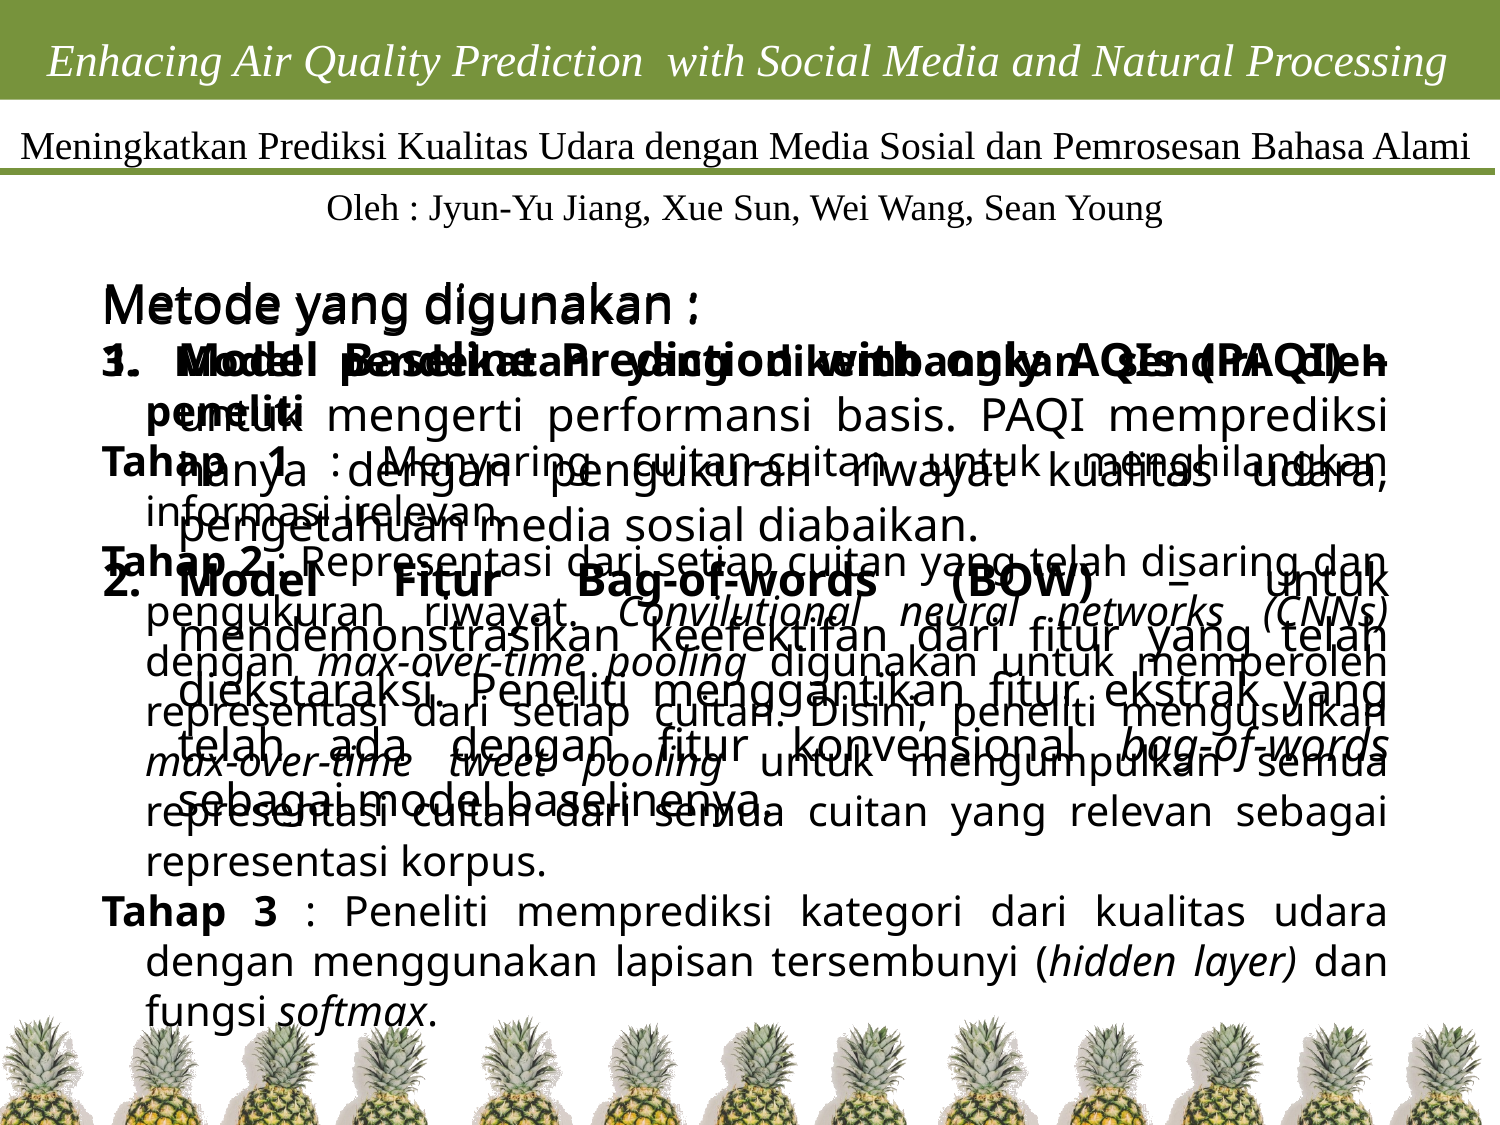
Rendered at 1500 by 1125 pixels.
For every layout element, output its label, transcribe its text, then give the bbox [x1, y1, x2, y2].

text_box Enhacing Air Quality Prediction with Social Media and Natural Processing [0, 0, 1498, 93]
text_box Meningkatkan Prediksi Kualitas Udara dengan Media Sosial dan Pemrosesan Bahasa Alami [0, 88, 1497, 175]
text_box Metode yang digunakan : 3. Model pendekatan yang dikembangkan sendiri oleh peneliti Tahap 1 : Menyaring cuitan-cuitan untuk menghilangkan informasi irelevan. Tahap 2 : Representasi dari setiap cuitan yang telah disaring dan pengukuran riwayat. Convilutional neural networks (CNNs) dengan max-over-time pooling digunakan untuk memperoleh representasi dari setiap cuitan. Disini, peneliti mengusulkan max-over-time tweet pooling untuk mengumpulkan semua representasi cuitan dari semua cuitan yang relevan sebagai representasi korpus. Tahap 3 : Peneliti memprediksi kategori dari kualitas udara dengan menggunakan lapisan tersembunyi (hidden layer) dan fungsi softmax. [86, 267, 1404, 720]
text_box Metode yang digunakan : Model Baseline Prediction with only AQIs (PAQI) – untuk mengerti performansi basis. PAQI memprediksi hanya dengan pengukuran riwayat kualitas udara, pengetahuan media sosial diabaikan. Model Fitur Bag-of-words (BOW) – untuk mendemonstrasikan keefektifan dari fitur yang telah diekstaraksi. Peneliti menggantikan fitur ekstrak yang telah ada dengan fitur konvensional bag-of-words sebagai model baselinenya. [87, 263, 1405, 719]
text_box Oleh : Jyun-Yu Jiang, Xue Sun, Wei Wang, Sean Young [0, 176, 1496, 236]
picture [0, 721, 1500, 1125]
